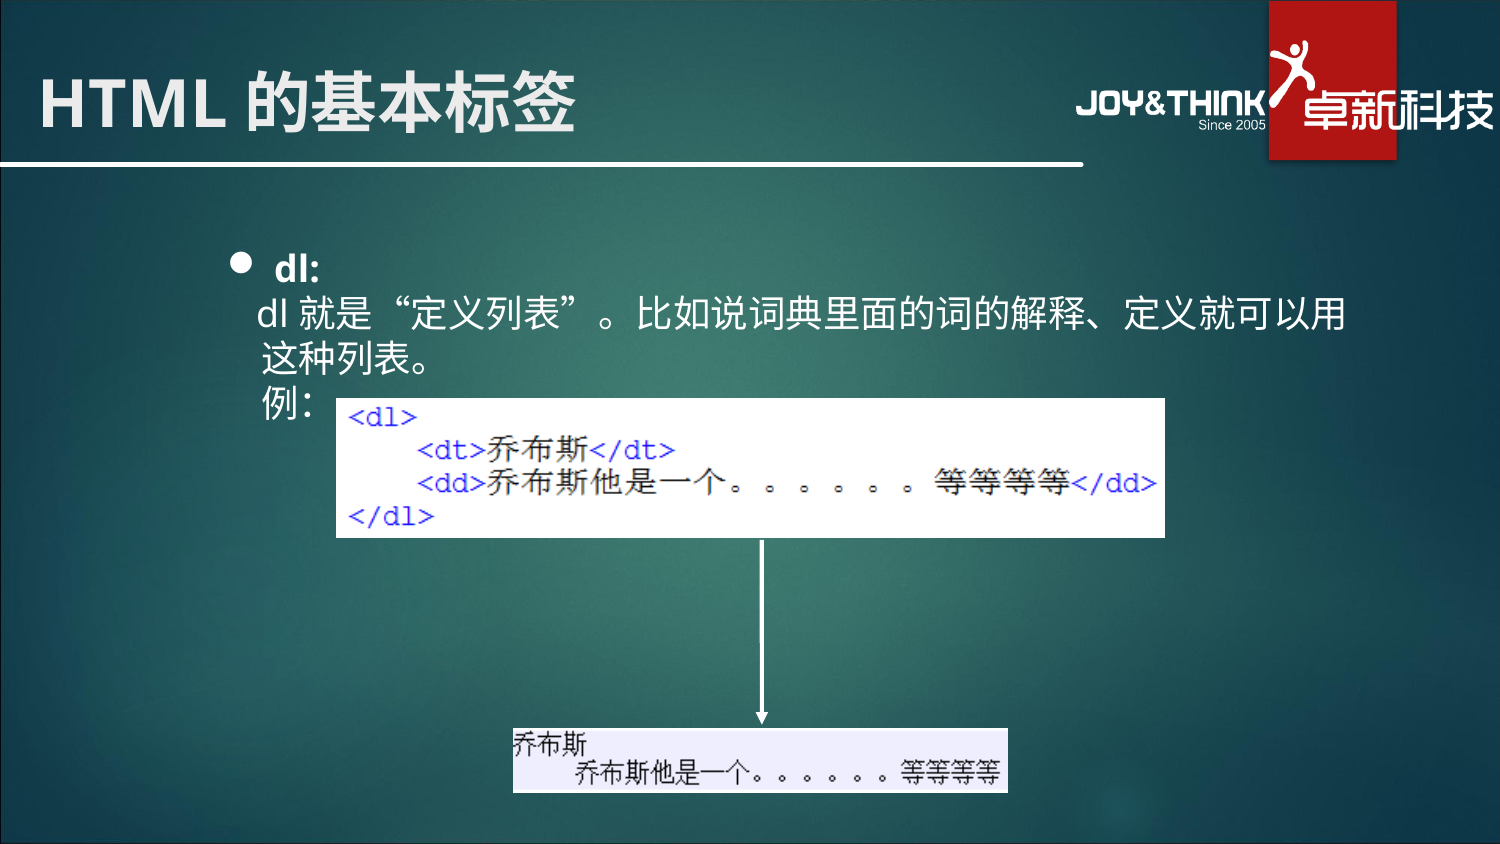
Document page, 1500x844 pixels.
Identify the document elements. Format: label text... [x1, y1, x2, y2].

text_box [755, 547, 769, 725]
title HTML的基本标签 [26, 55, 1246, 192]
picture [0, 0, 1500, 844]
text_box dl: dl就是“定义列表”。比如说词典里面的词的解释、定义就可以用 这种列表。 例： [212, 237, 1363, 433]
